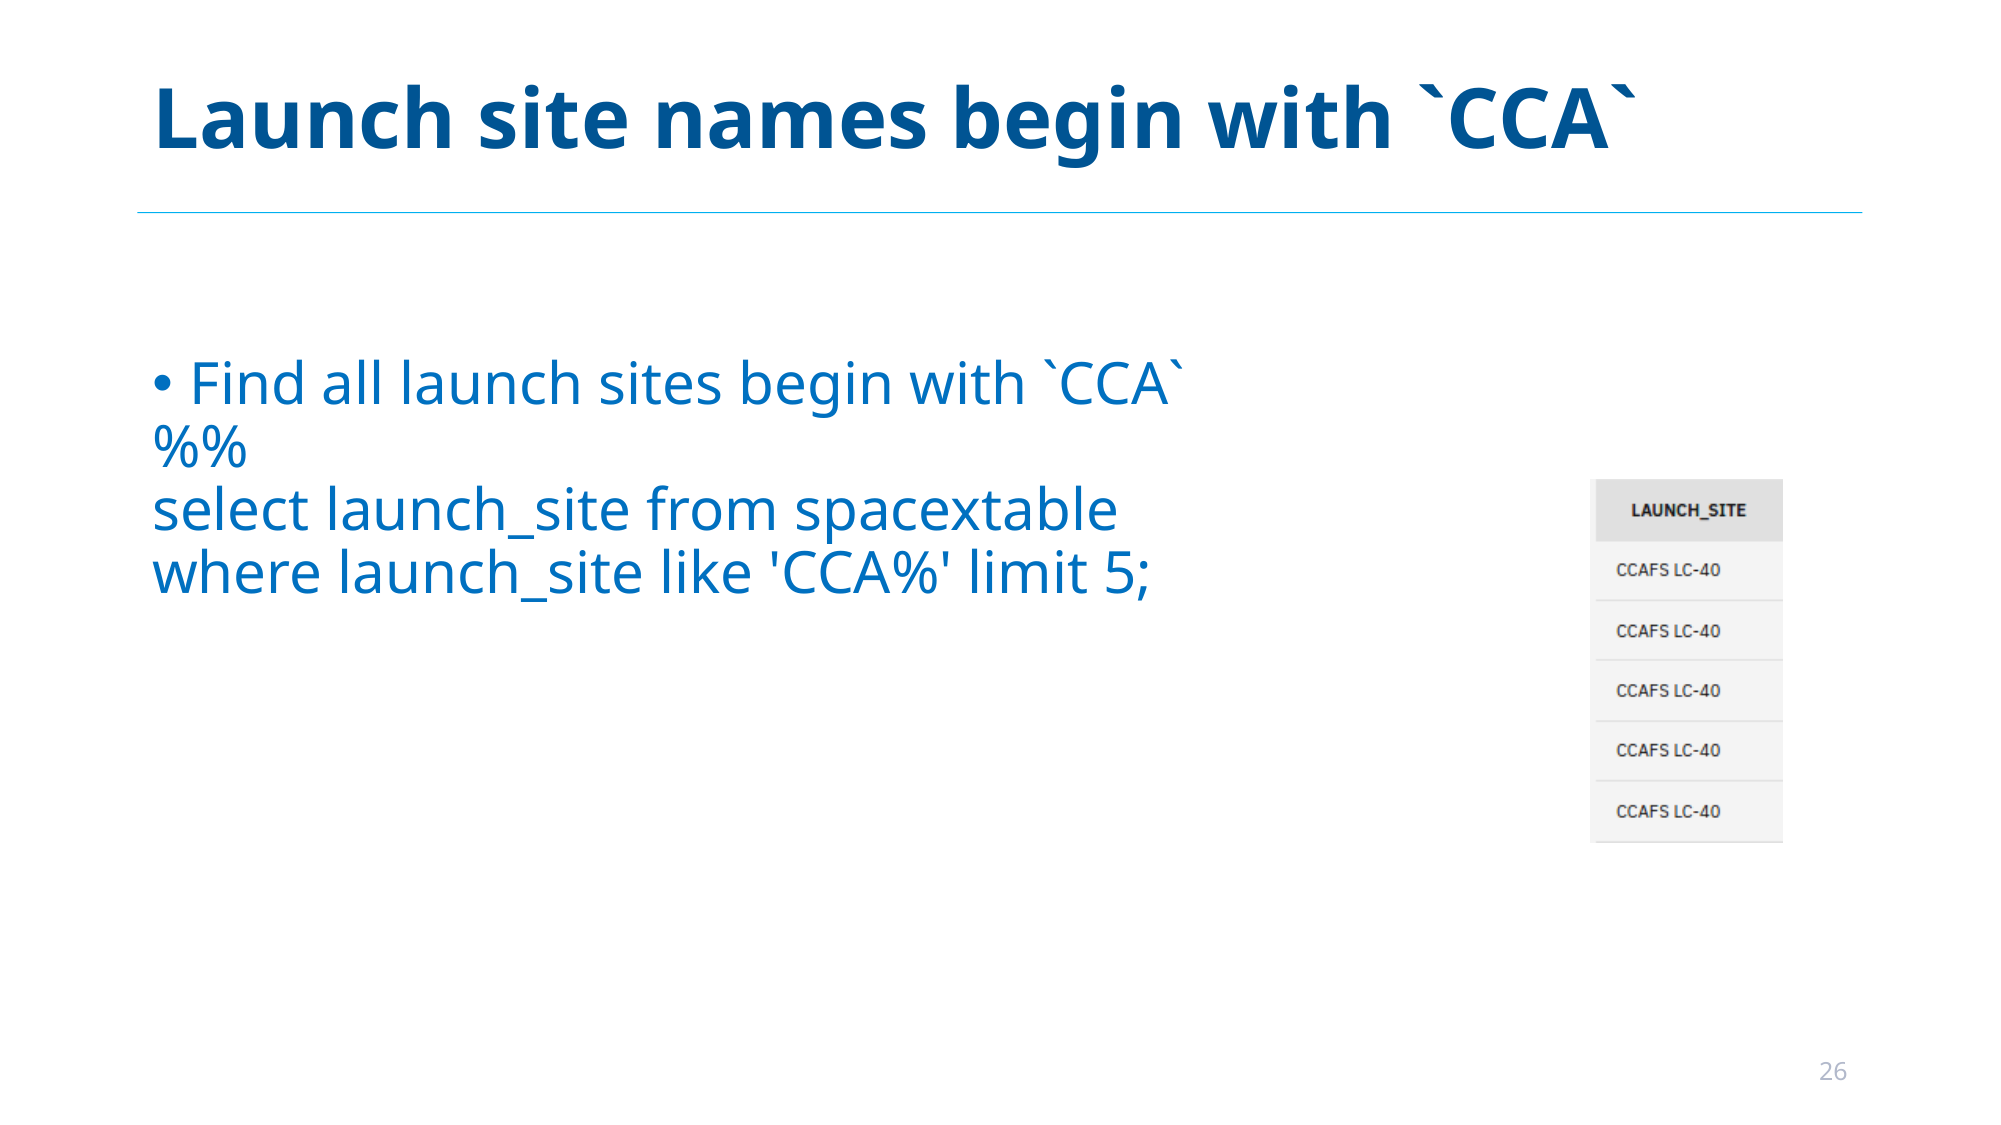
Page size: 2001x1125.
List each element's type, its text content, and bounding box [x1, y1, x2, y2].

text_box Launch site names begin with `CCA` [137, 13, 1863, 231]
picture [1589, 479, 1783, 843]
text_box Find all launch sites begin with `CCA` %% select launch_site from spacextable where launch_site like 'CCA%' limit 5; [137, 277, 1863, 991]
text_box <number> [1412, 1042, 1863, 1103]
